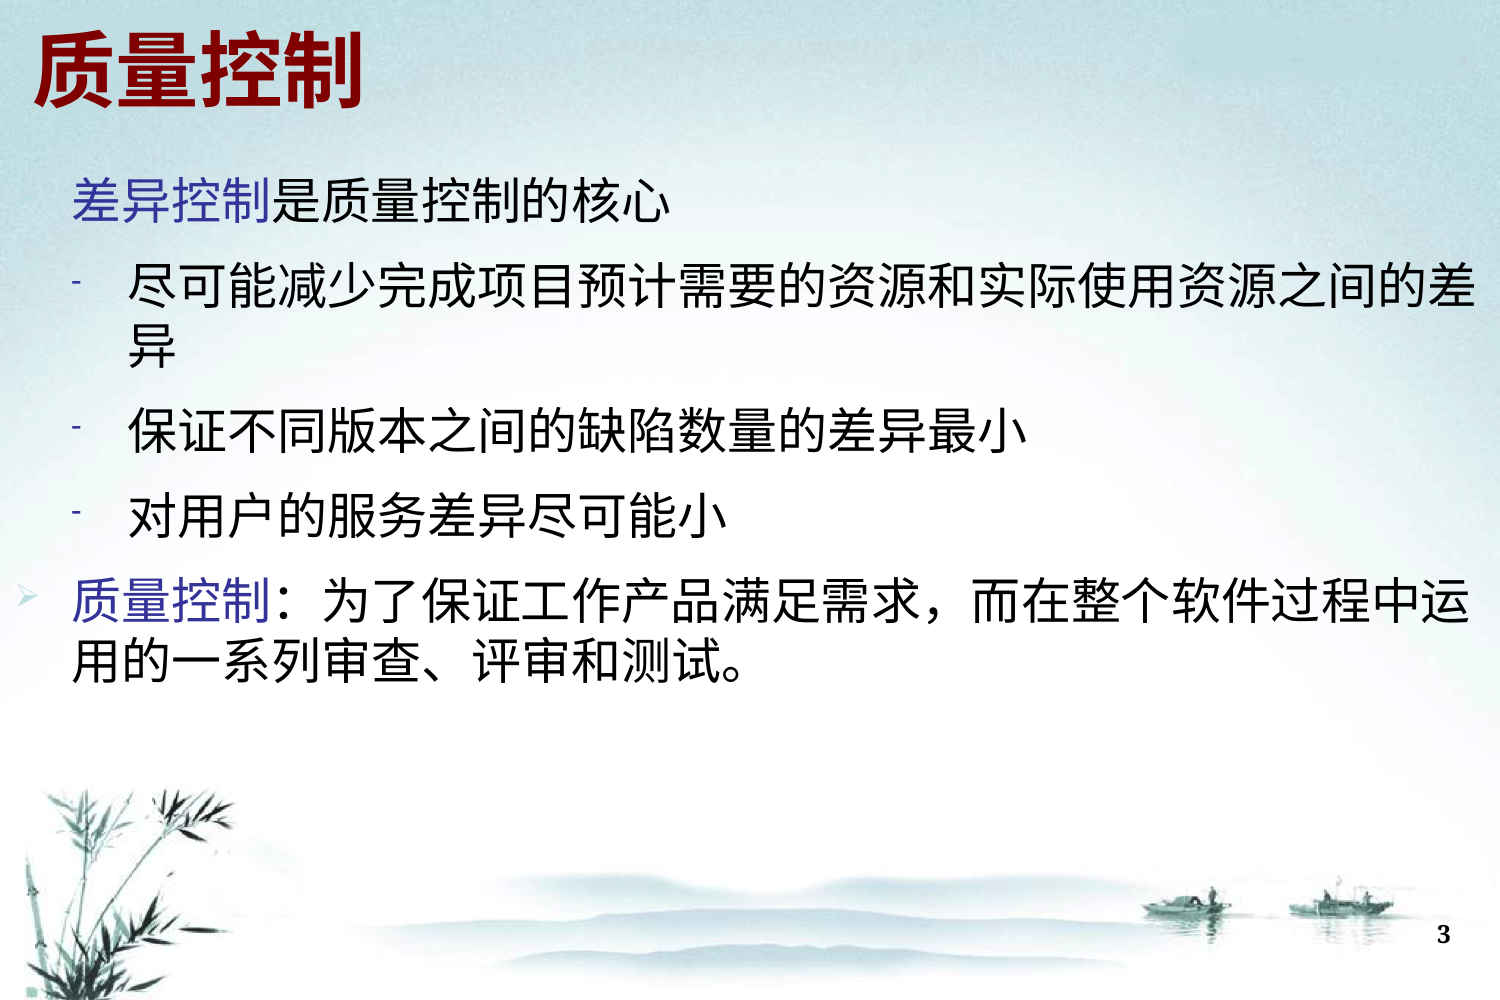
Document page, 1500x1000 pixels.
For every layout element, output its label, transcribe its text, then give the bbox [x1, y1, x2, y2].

text_box 差异控制是质量控制的核心 尽可能减少完成项目预计需要的资源和实际使用资源之间的差异 保证不同版本之间的缺陷数量的差异最小 对用户的服务差异尽可能小 质量控制：为了保证工作产品满足需求，而在整个软件过程中运用的一系列审查、评审和测试。 [0, 162, 1500, 1000]
picture [0, 0, 1500, 162]
title 质量控制 [17, 17, 1368, 120]
